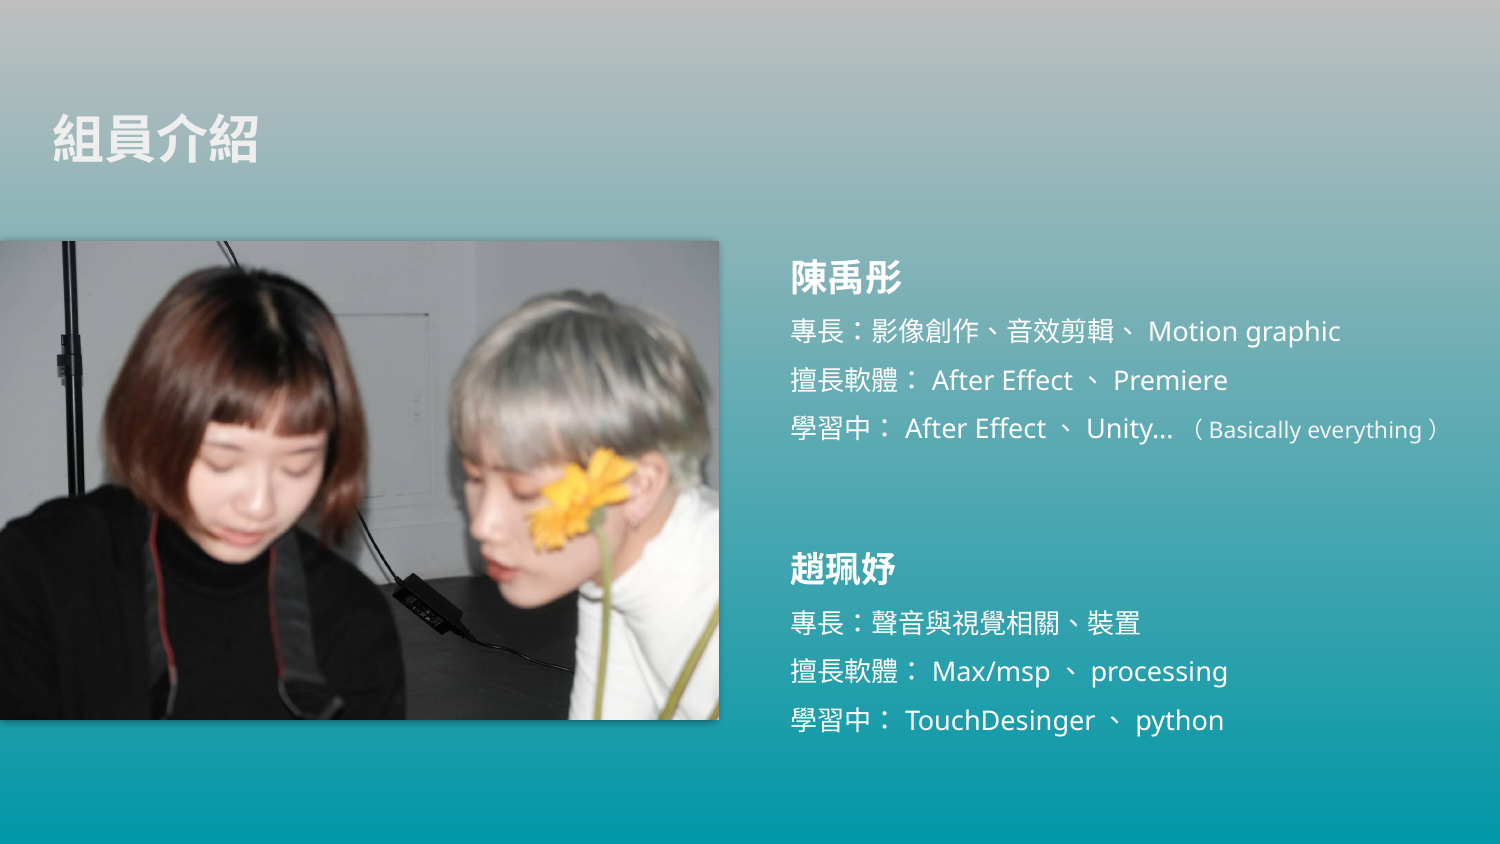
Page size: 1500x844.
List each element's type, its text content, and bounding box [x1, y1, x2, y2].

title 趙珮妤 專長：聲音與視覺相關、裝置 擅長軟體：Max/msp、processing 學習中：TouchDesinger、python [775, 511, 1482, 798]
picture [0, 240, 719, 721]
title 陳禹彤 專長：影像創作、音效剪輯、Motion graphic 擅長軟體：After Effect、Premiere 學習中：After Effect、Unity...（Basically everything） [775, 216, 1482, 503]
title 組員介紹 [37, 98, 1436, 184]
